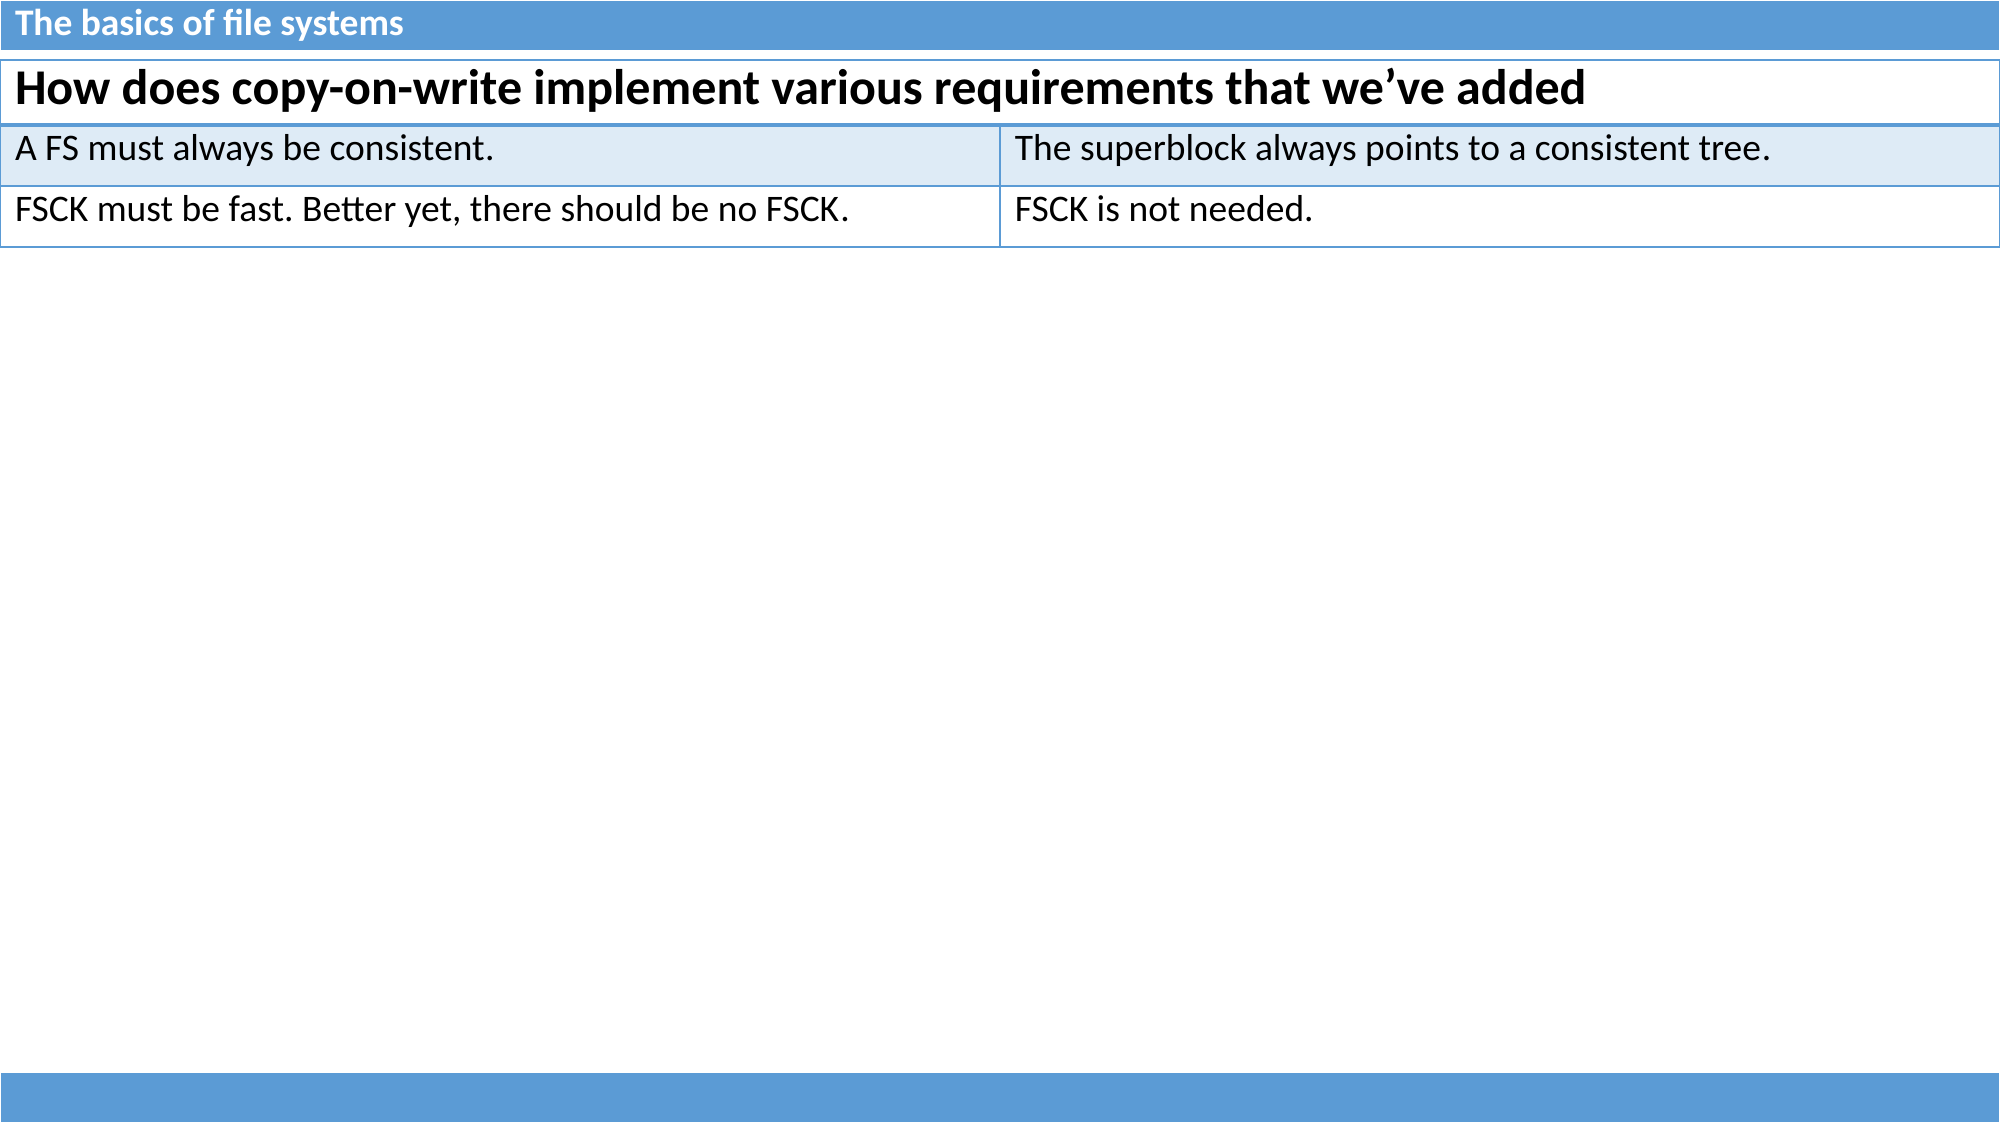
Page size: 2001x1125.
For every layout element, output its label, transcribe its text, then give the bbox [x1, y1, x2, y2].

table_header How does copy-on-write implement various requirements that we’ve added [1, 61, 1999, 123]
table_cell The superblock always points to a consistent tree. [1001, 127, 1999, 185]
table_cell A FS must always be consistent. [1, 127, 999, 185]
table_header The basics of file systems [1, 1, 1999, 50]
table_header [1, 1073, 1999, 1122]
table_cell FSCK is not needed. [1001, 187, 1999, 246]
table_cell FSCK must be fast. Better yet, there should be no FSCK. [1, 187, 999, 246]
